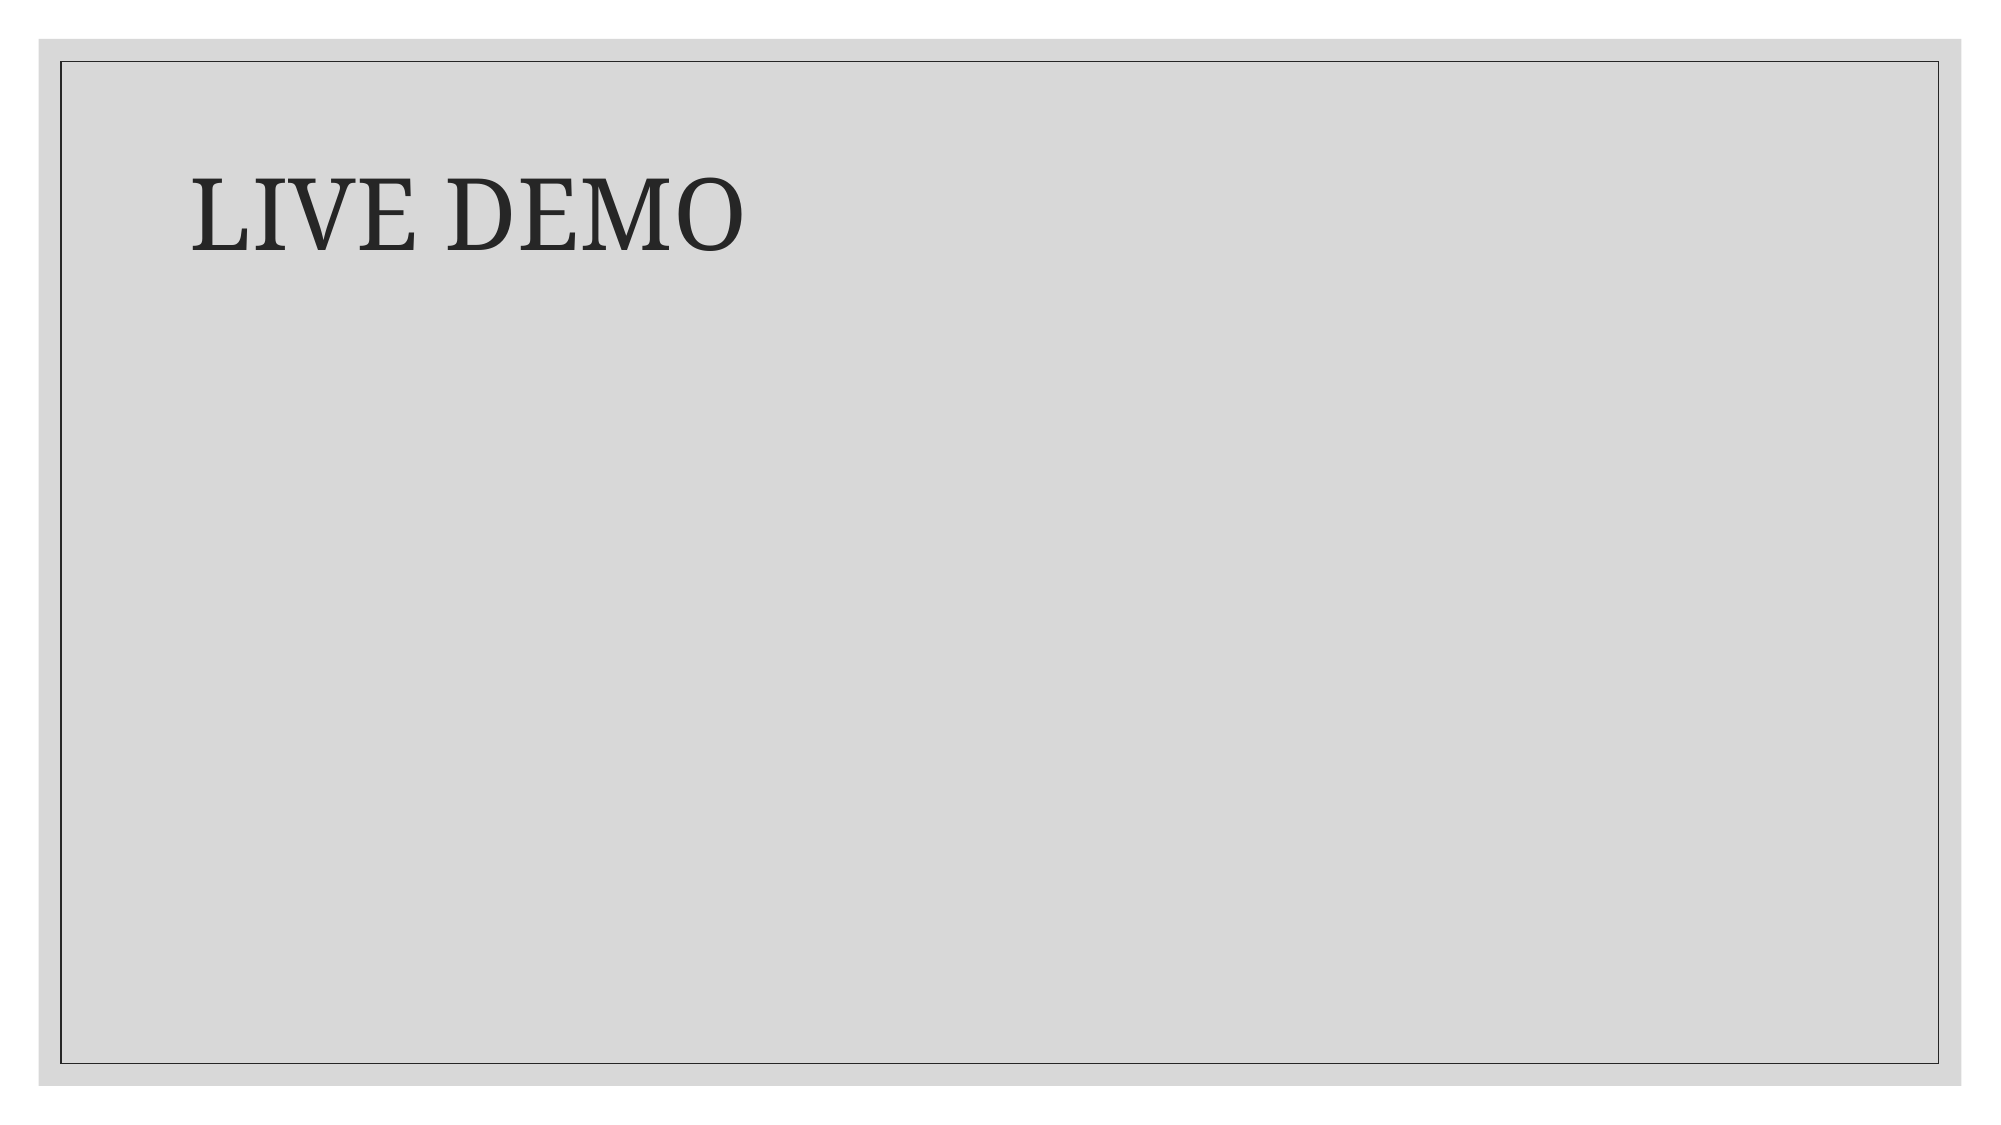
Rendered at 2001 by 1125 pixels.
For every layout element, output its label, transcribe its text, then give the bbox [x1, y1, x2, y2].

title LIVE DEMO [174, 105, 1825, 331]
